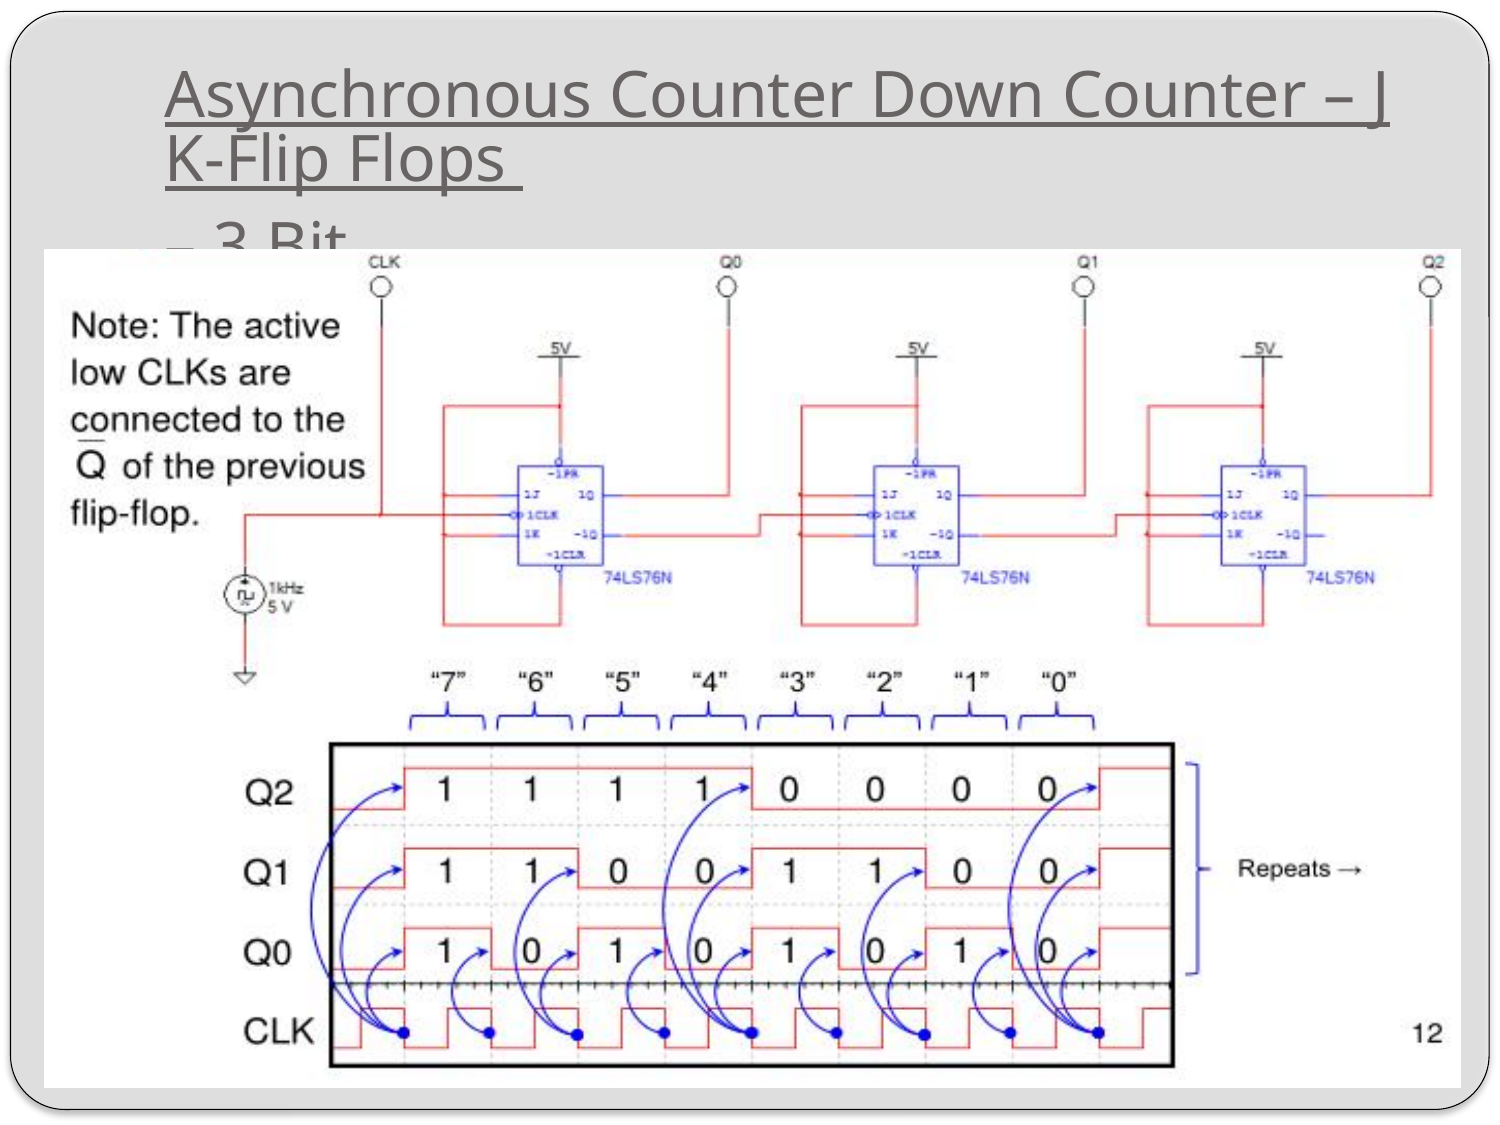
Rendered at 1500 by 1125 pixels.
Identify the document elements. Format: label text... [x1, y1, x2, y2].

title Asynchronous Counter Down Counter – JK-Flip Flops – 3 Bit [150, 45, 1425, 233]
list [44, 249, 1461, 1088]
